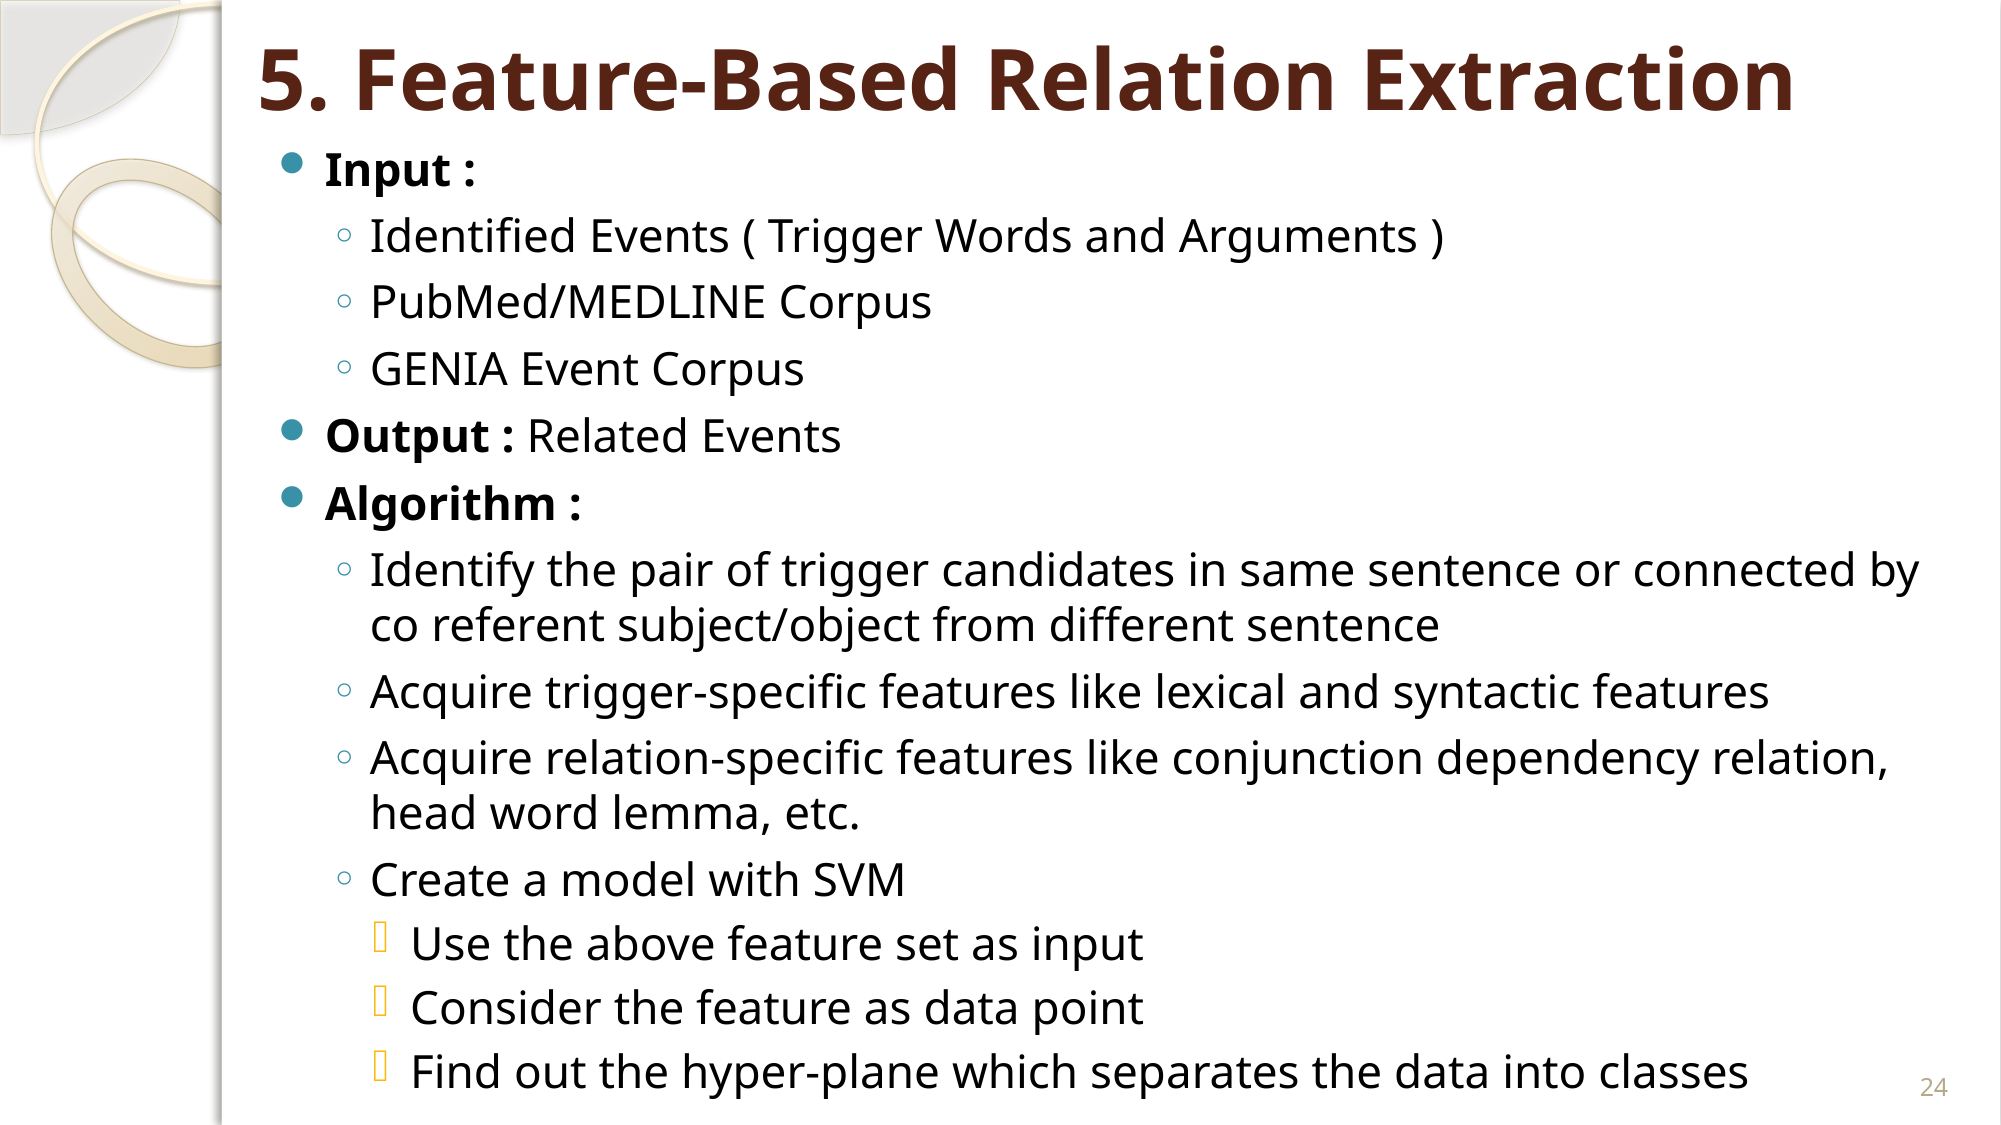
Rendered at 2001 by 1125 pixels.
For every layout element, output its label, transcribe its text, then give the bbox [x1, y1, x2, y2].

title 5. Feature-Based Relation Extraction [243, 12, 1830, 141]
list Input : Identified Events ( Trigger Words and Arguments ) PubMed/MEDLINE Corpus GENIA Event Corpus Output : Related Events Algorithm : Identify the pair of trigger candidates in same sentence or connected by co referent subject/object from different sentence Acquire trigger-specific features like lexical and syntactic features Acquire relation-specific features like conjunction dependency relation, head word lemma, etc. Create a model with SVM Use the above feature set as input Consider the feature as data point Find out the hyper-plane which separates the data into classes [249, 132, 1950, 969]
slide_number 24 [1883, 1034, 1984, 1113]
